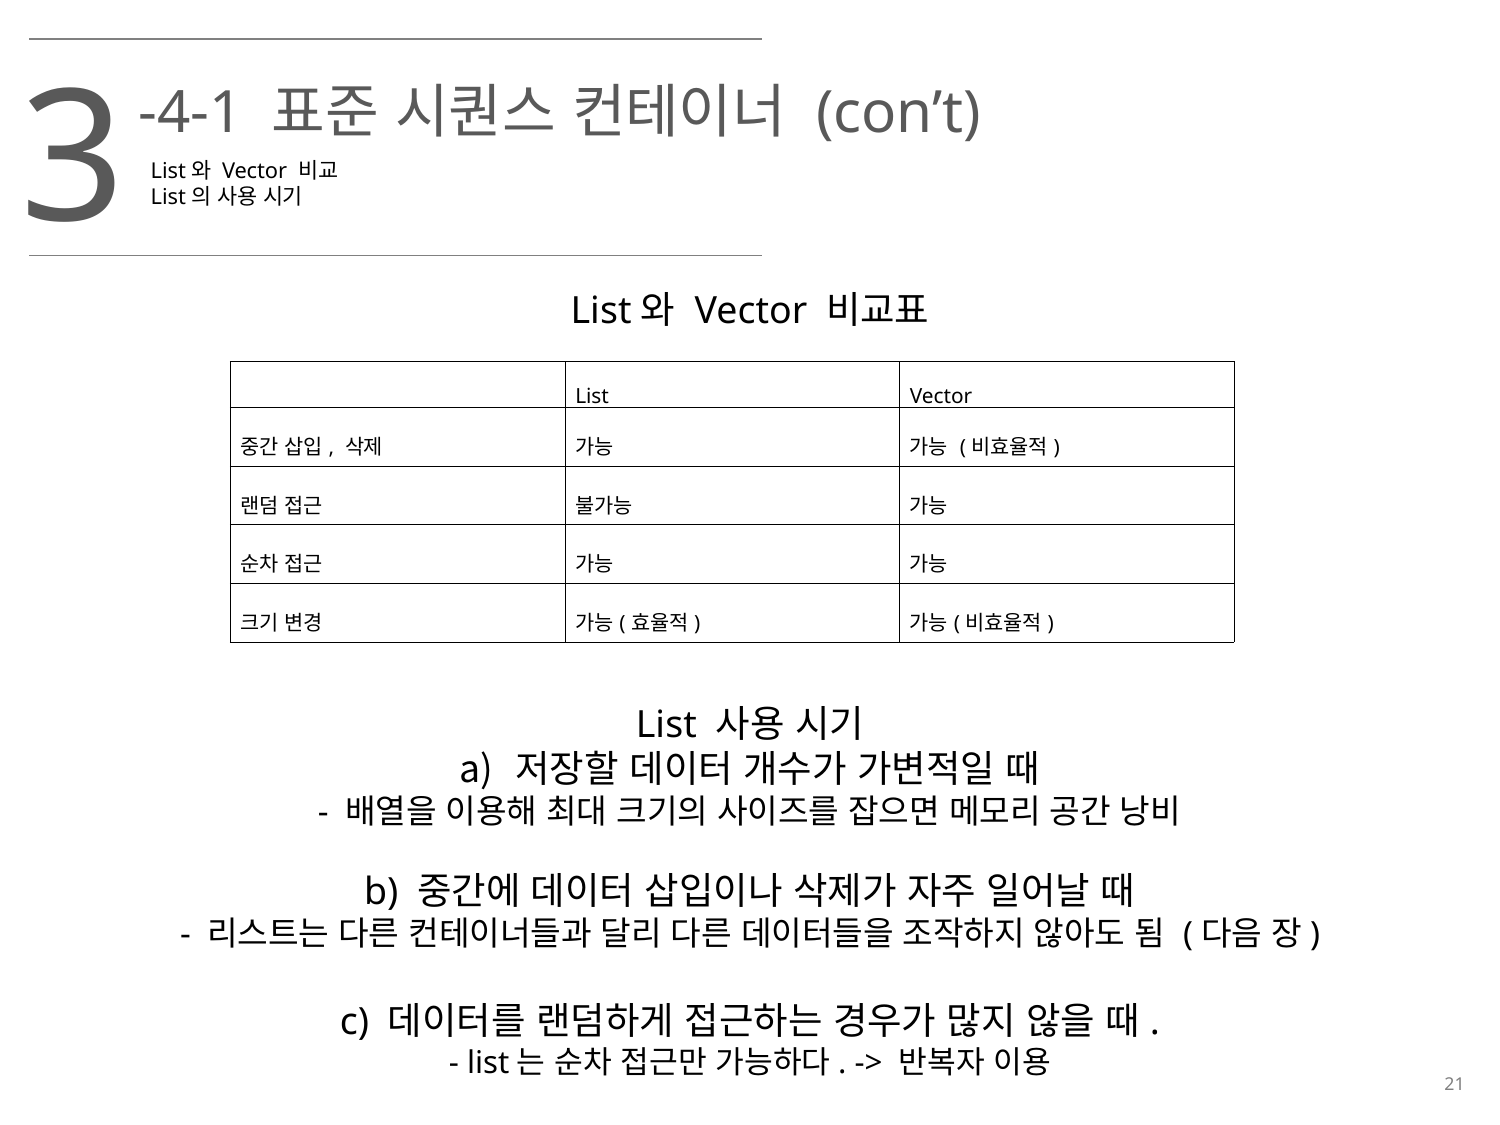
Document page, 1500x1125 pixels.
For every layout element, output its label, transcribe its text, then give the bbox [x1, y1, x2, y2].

table_cell 가능 [566, 408, 899, 466]
table_cell 가능 [900, 467, 1234, 518]
table_cell 크기 변경 [231, 584, 565, 642]
table_header List [566, 362, 899, 407]
table_header [231, 362, 565, 407]
table_cell 가능 (비효율적) [900, 408, 1234, 466]
table_cell 가능(효율적) [566, 594, 899, 642]
text_box [0, 0, 1500, 75]
text_box 3 [5, 75, 183, 265]
table_header Vector [900, 362, 1234, 407]
table_cell 중간 삽입, 삭제 [231, 408, 565, 466]
text_box [312, 518, 1500, 594]
text_box List 사용 시기 저장할 데이터 개수가 가변적일 때 - 배열을 이용해 최대 크기의 사이즈를 잡으면 메모리 공간 낭비 b) 중간에 데이터 삽입이나 삭제가 자주 일어날 때 - 리스트는 다른 컨테이너들과 달리 다른 데이터들을 조작하지 않아도 됨 (다음 장) c) 데이터를 랜덤하게 접근하는 경우가 많지 않을 때. - list는 순차 접근만 가능하다. -> 반복자 이용 [123, 692, 1376, 1087]
text_box -4-1 표준 시퀀스 컨테이너 (con’t) [183, 75, 1376, 152]
text_box List와 Vector 비교 List의 사용 시기 [183, 148, 821, 217]
table_cell 순차 접근 [231, 525, 312, 583]
table_cell 가능(비효율적) [900, 594, 1234, 642]
table_cell 불가능 [566, 467, 899, 518]
table_cell 랜덤 접근 [231, 467, 565, 524]
text_box List와 Vector 비교표 [425, 278, 1075, 339]
